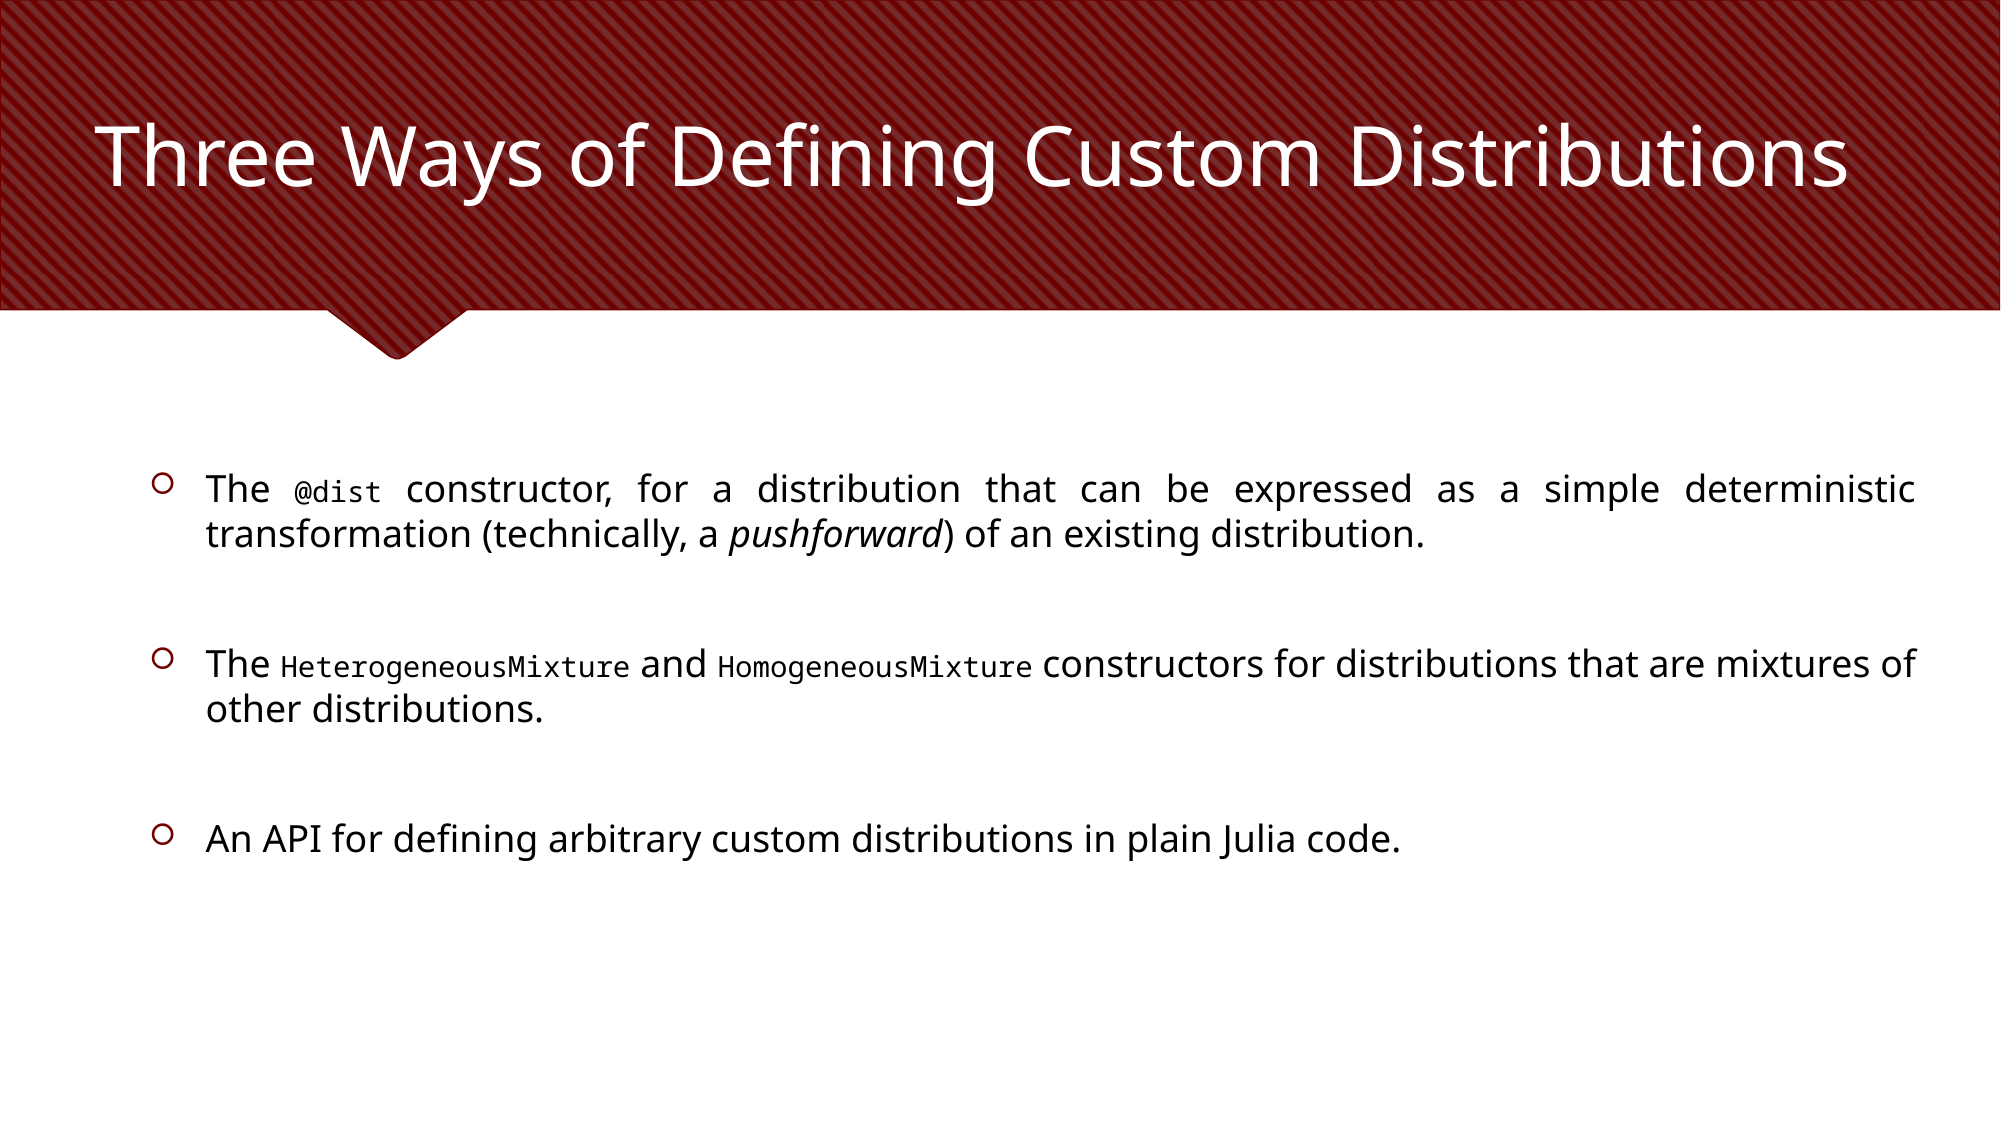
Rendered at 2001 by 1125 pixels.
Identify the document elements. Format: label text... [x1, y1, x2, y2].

title Three Ways of Defining Custom Distributions [79, 73, 1868, 233]
list The @dist constructor, for a distribution that can be expressed as a simple deterministic transformation (technically, a pushforward) of an existing distribution. The HeterogeneousMixture and HomogeneousMixture constructors for distributions that are mixtures of other distributions. An API for defining arbitrary custom distributions in plain Julia code. [134, 364, 1933, 962]
